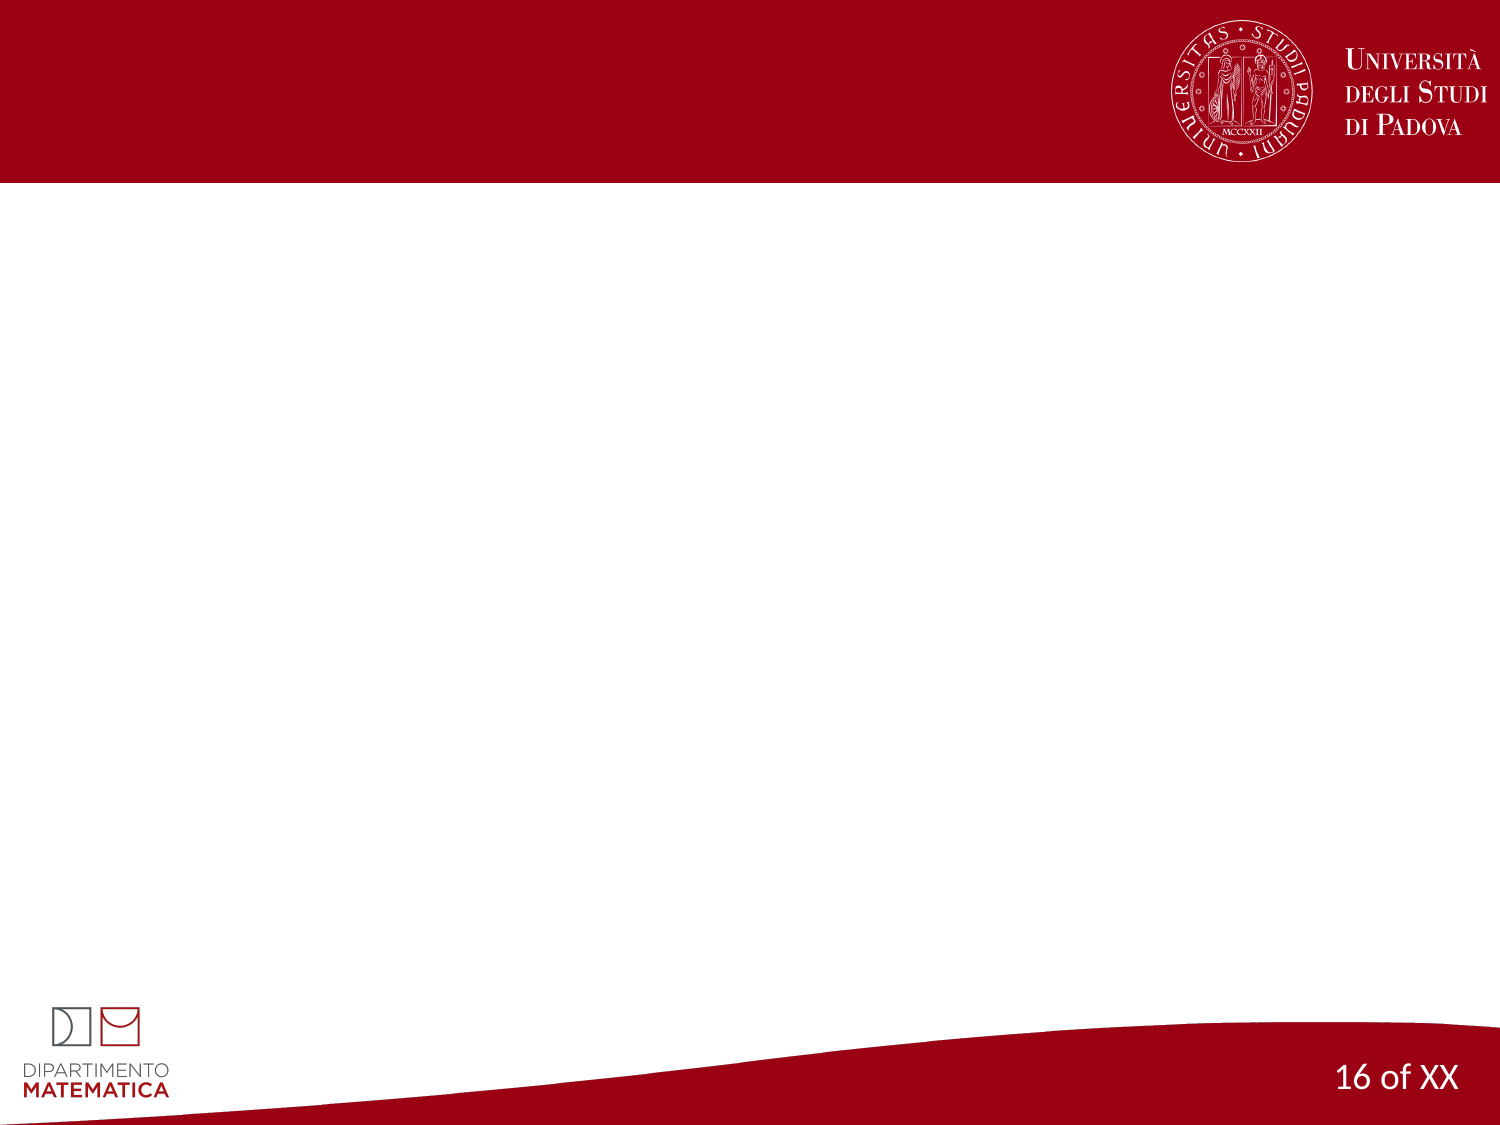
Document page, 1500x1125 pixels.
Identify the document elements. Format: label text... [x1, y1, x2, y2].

slide_number 16 of XX [1136, 1044, 1474, 1104]
picture [1171, 20, 1487, 162]
picture [0, 1007, 1500, 1125]
